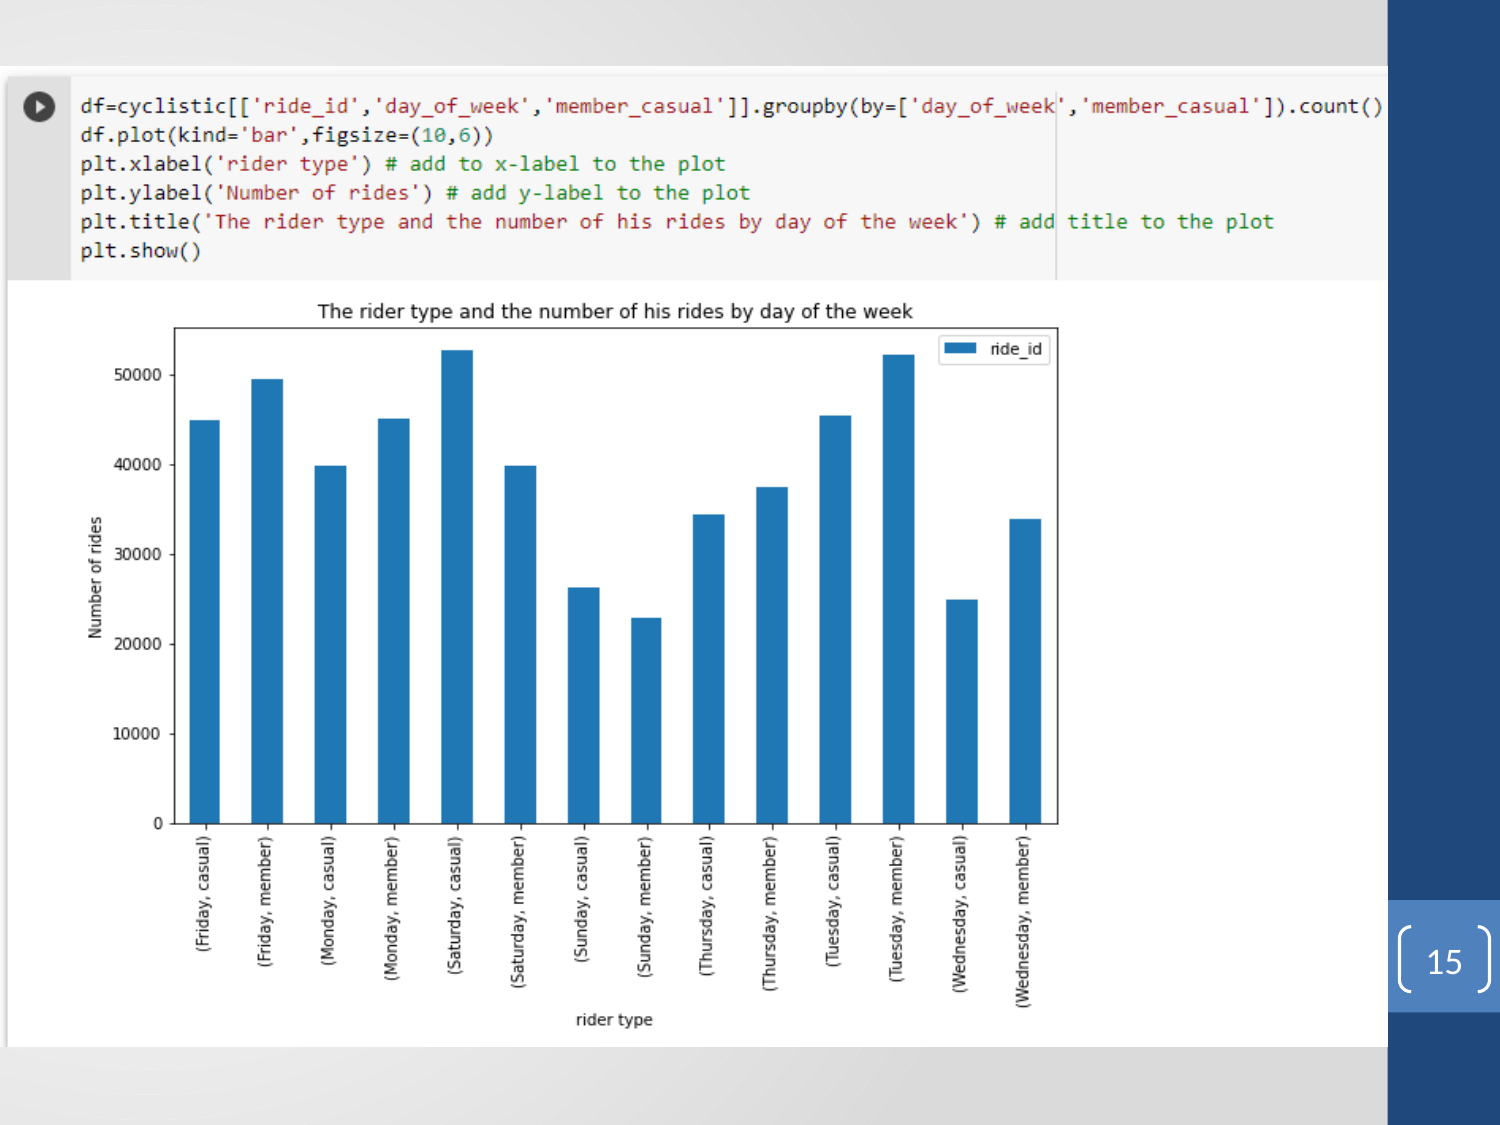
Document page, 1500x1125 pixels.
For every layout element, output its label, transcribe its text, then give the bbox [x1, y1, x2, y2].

picture [0, 65, 1389, 1048]
slide_number 15 [1399, 925, 1492, 994]
